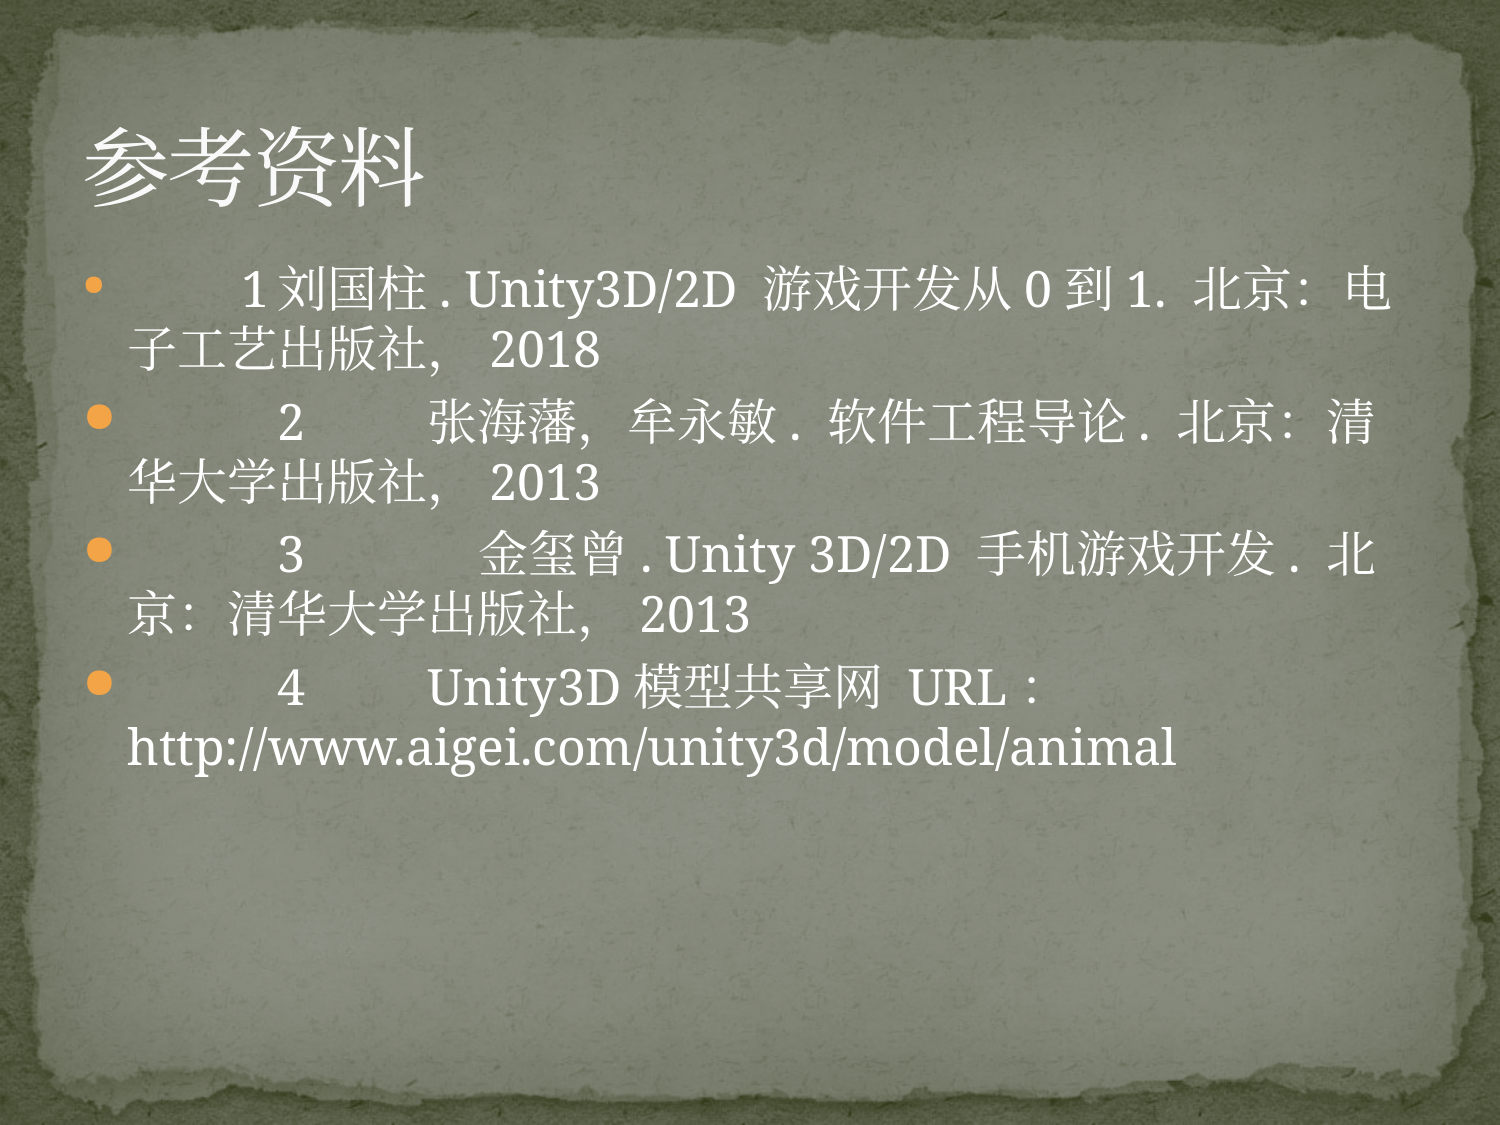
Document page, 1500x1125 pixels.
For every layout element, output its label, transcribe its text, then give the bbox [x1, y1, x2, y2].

picture [0, 0, 1500, 1125]
title 参考资料 [74, 24, 1426, 226]
list 1 刘国柱. Unity3D/2D 游戏开发从0到1. 北京：电子工艺出版社，2018 2 张海藩，牟永敏. 软件工程导论. 北京：清华大学出版社，2013 3 金玺曾. Unity 3D/2D 手机游戏开发. 北京：清华大学出版社，2013 4 Unity3D模型共享网 URL： http://www.aigei.com/unity3d/model/animal [74, 249, 1426, 1001]
